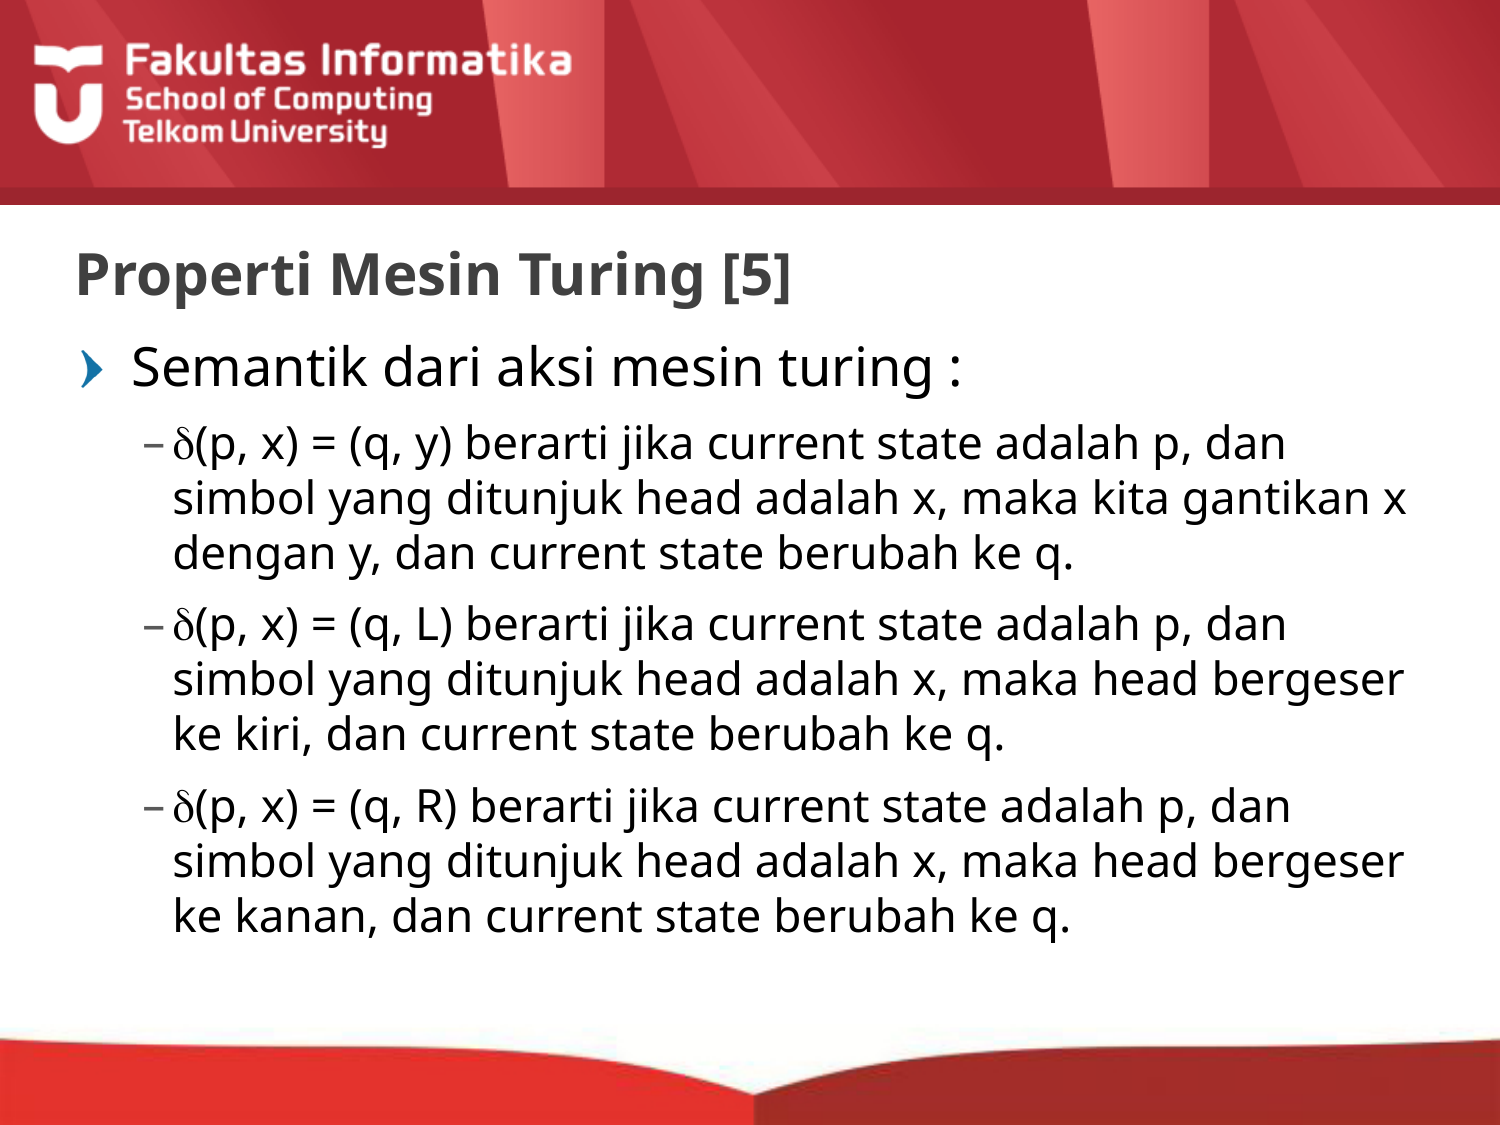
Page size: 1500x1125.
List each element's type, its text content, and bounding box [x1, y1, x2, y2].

picture [0, 0, 1500, 205]
title Properti Mesin Turing [5] [59, 219, 1426, 324]
picture [74, 338, 107, 390]
picture [0, 1024, 1500, 1125]
list Semantik dari aksi mesin turing : (p, x) = (q, y) berarti jika current state adalah p, dan simbol yang ditunjuk head adalah x, maka kita gantikan x dengan y, dan current state berubah ke q. (p, x) = (q, L) berarti jika current state adalah p, dan simbol yang ditunjuk head adalah x, maka head bergeser ke kiri, dan current state berubah ke q. (p, x) = (q, R) berarti jika current state adalah p, dan simbol yang ditunjuk head adalah x, maka head bergeser ke kanan, dan current state berubah ke q. [59, 324, 1426, 990]
